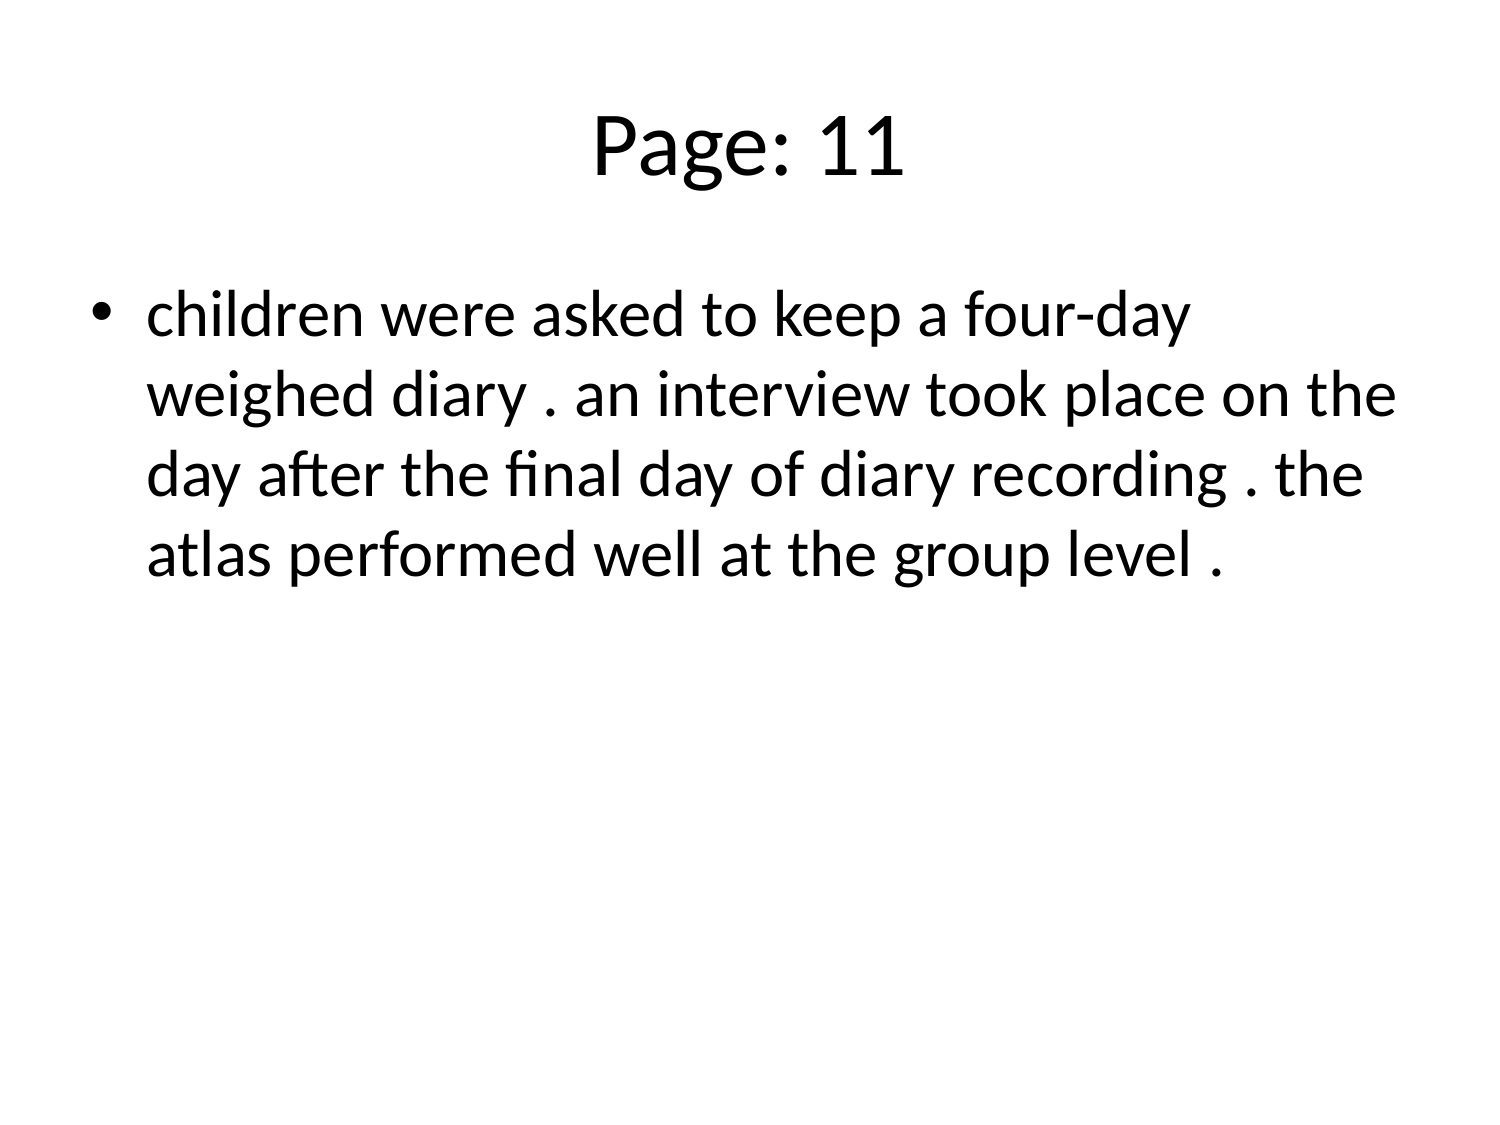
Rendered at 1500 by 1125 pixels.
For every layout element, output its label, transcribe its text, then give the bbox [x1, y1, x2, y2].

title Page: 11 [75, 45, 1425, 233]
list children were asked to keep a four-day weighed diary . an interview took place on the day after the final day of diary recording . the atlas performed well at the group level . [75, 262, 1425, 1005]
